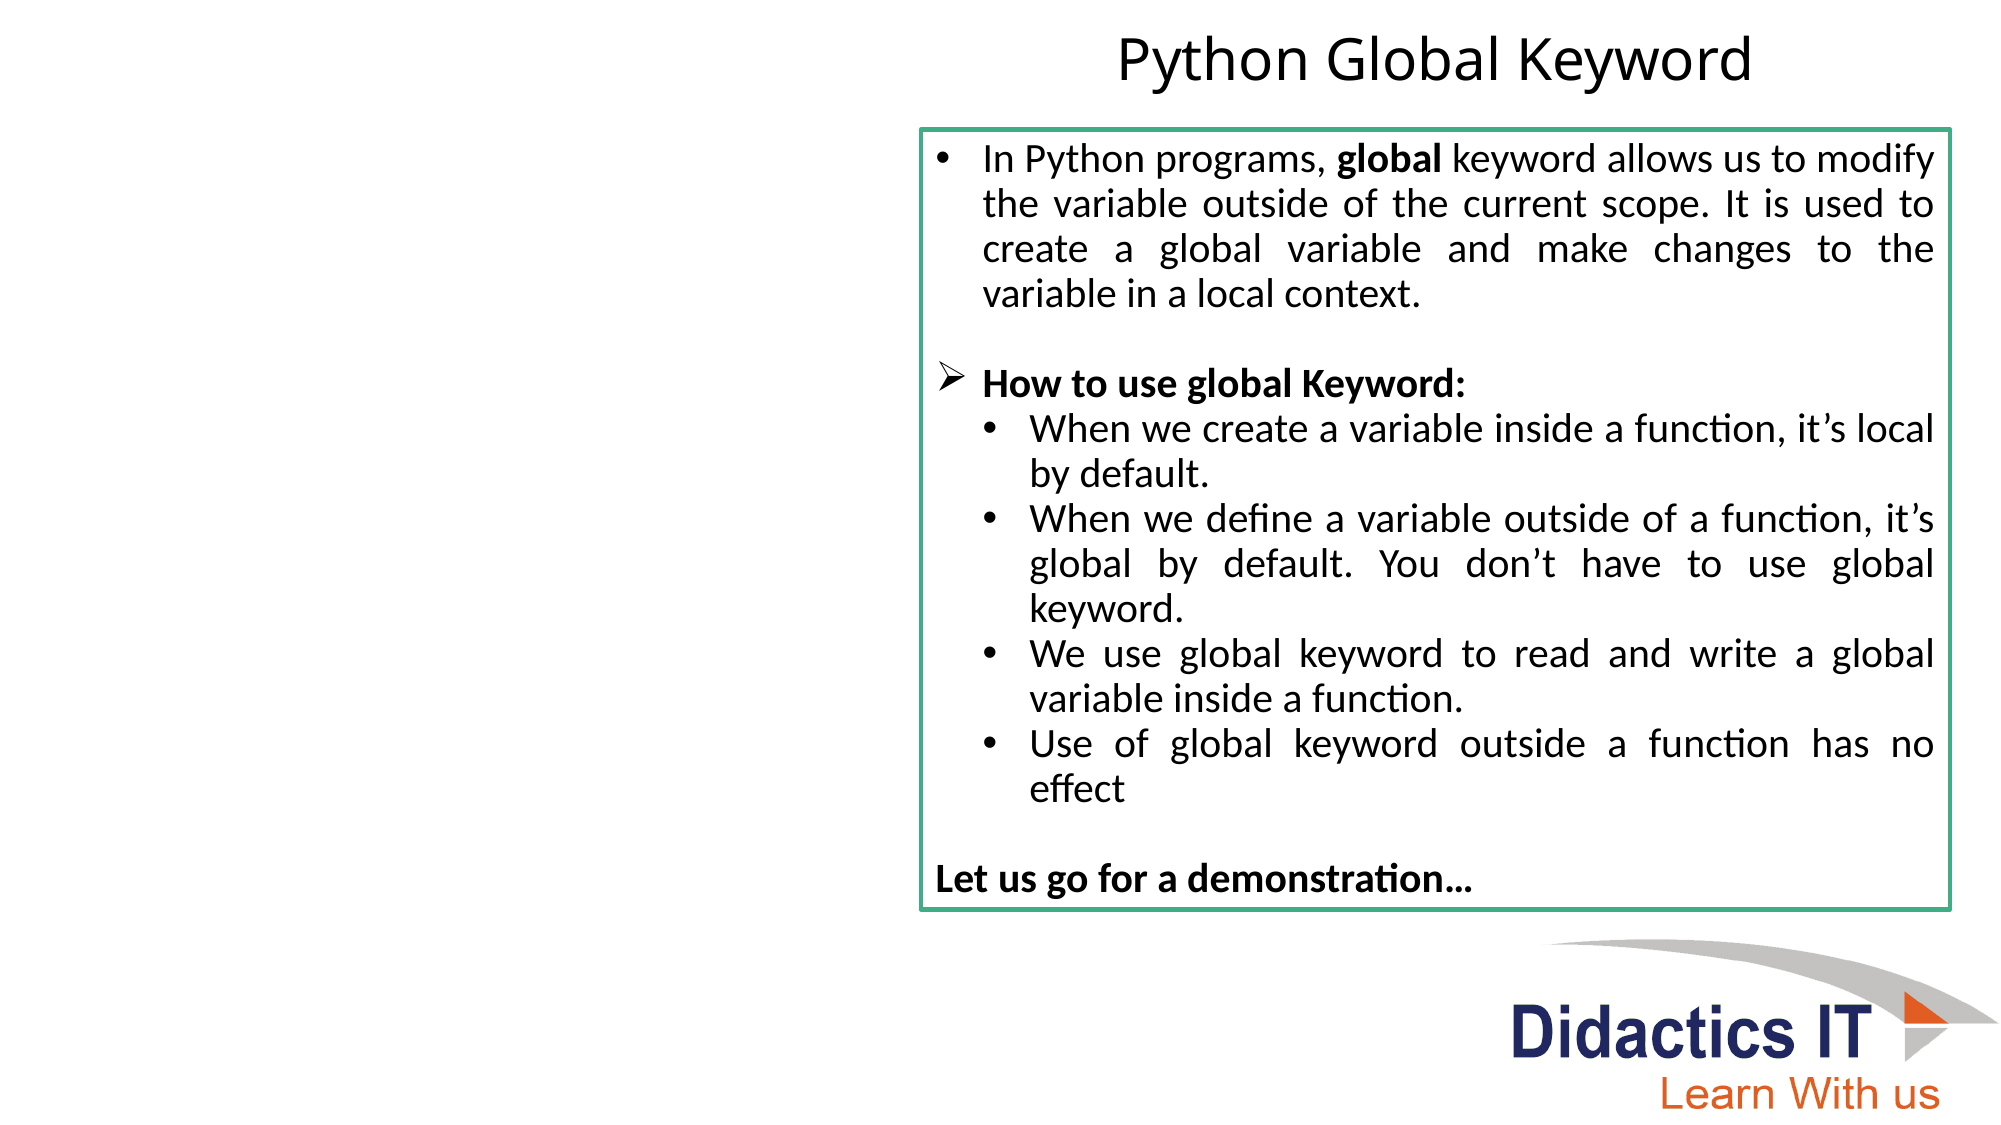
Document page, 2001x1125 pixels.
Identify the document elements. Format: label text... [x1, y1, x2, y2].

text_box Python Global Keyword [920, 22, 1950, 114]
picture [1513, 939, 2000, 1109]
text_box In Python programs, global keyword allows us to modify the variable outside of the current scope. It is used to create a global variable and make changes to the variable in a local context. How to use global Keyword: When we create a variable inside a function, it’s local by default. When we define a variable outside of a function, it’s global by default. You don’t have to use global keyword. We use global keyword to read and write a global variable inside a function. Use of global keyword outside a function has no effect Let us go for a demonstration… [920, 129, 1950, 910]
